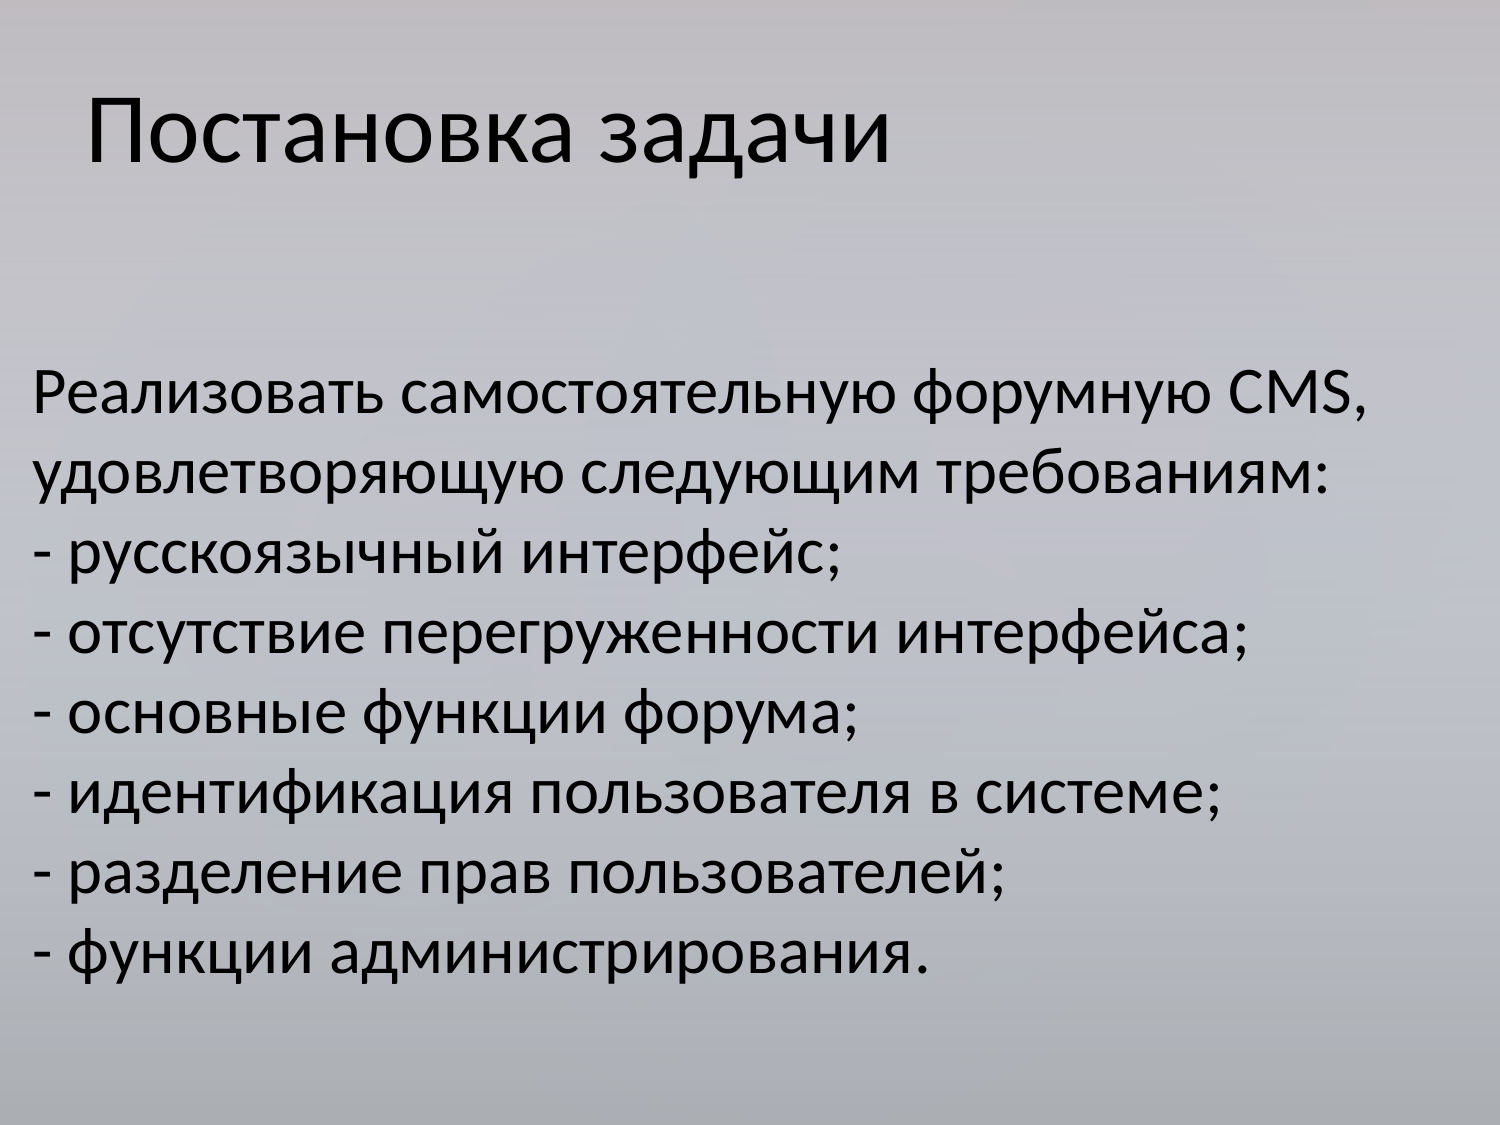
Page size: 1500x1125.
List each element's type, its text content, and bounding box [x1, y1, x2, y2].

text_box Постановка задачи [70, 55, 1430, 190]
text_box Реализовать самостоятельную форумную CMS, удовлетворяющую следующим требованиям: - русскоязычный интерфейс; - отсутствие перегруженности интерфейса; - основные функции форума; - идентификация пользователя в системе; - разделение прав пользователей; - функции администрирования. [17, 339, 1500, 994]
